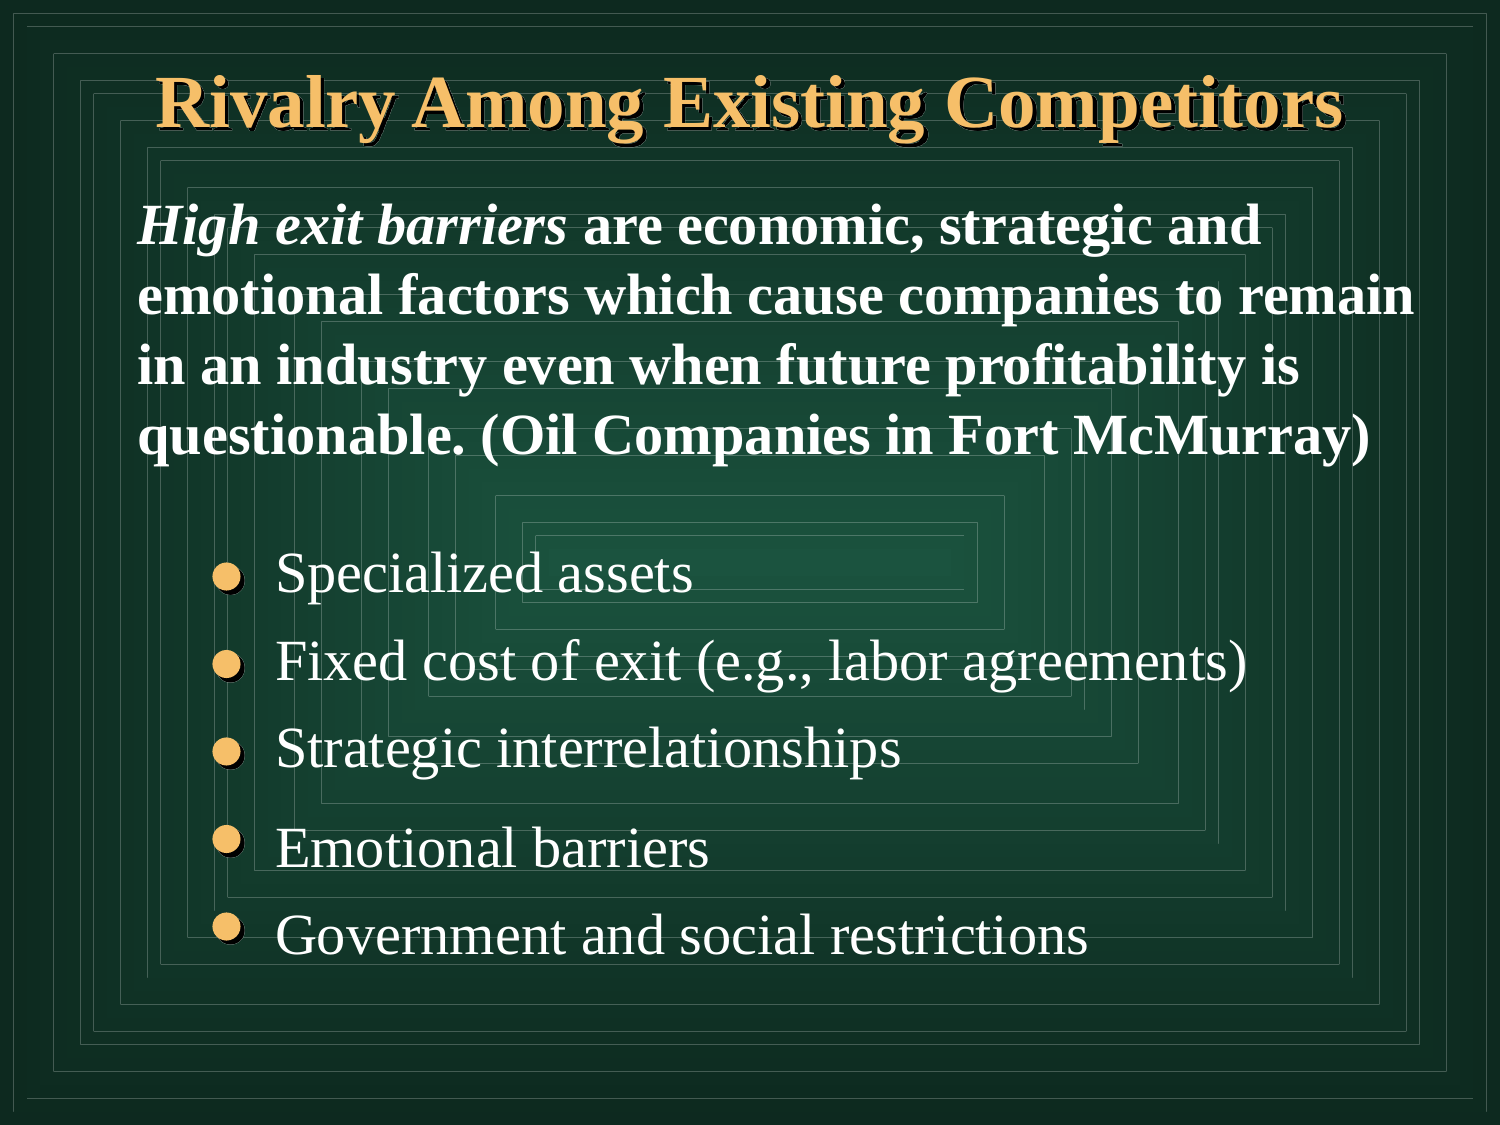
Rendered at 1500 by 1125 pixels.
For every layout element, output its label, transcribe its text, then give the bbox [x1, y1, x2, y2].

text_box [212, 562, 241, 941]
text_box High exit barriers are economic, strategic and emotional factors which cause companies to remain in an industry even when future profitability is questionable. (Oil Companies in Fort McMurray) [122, 179, 1463, 474]
text_box Rivalry Among Existing Competitors [0, 45, 1500, 150]
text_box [259, 526, 1350, 975]
